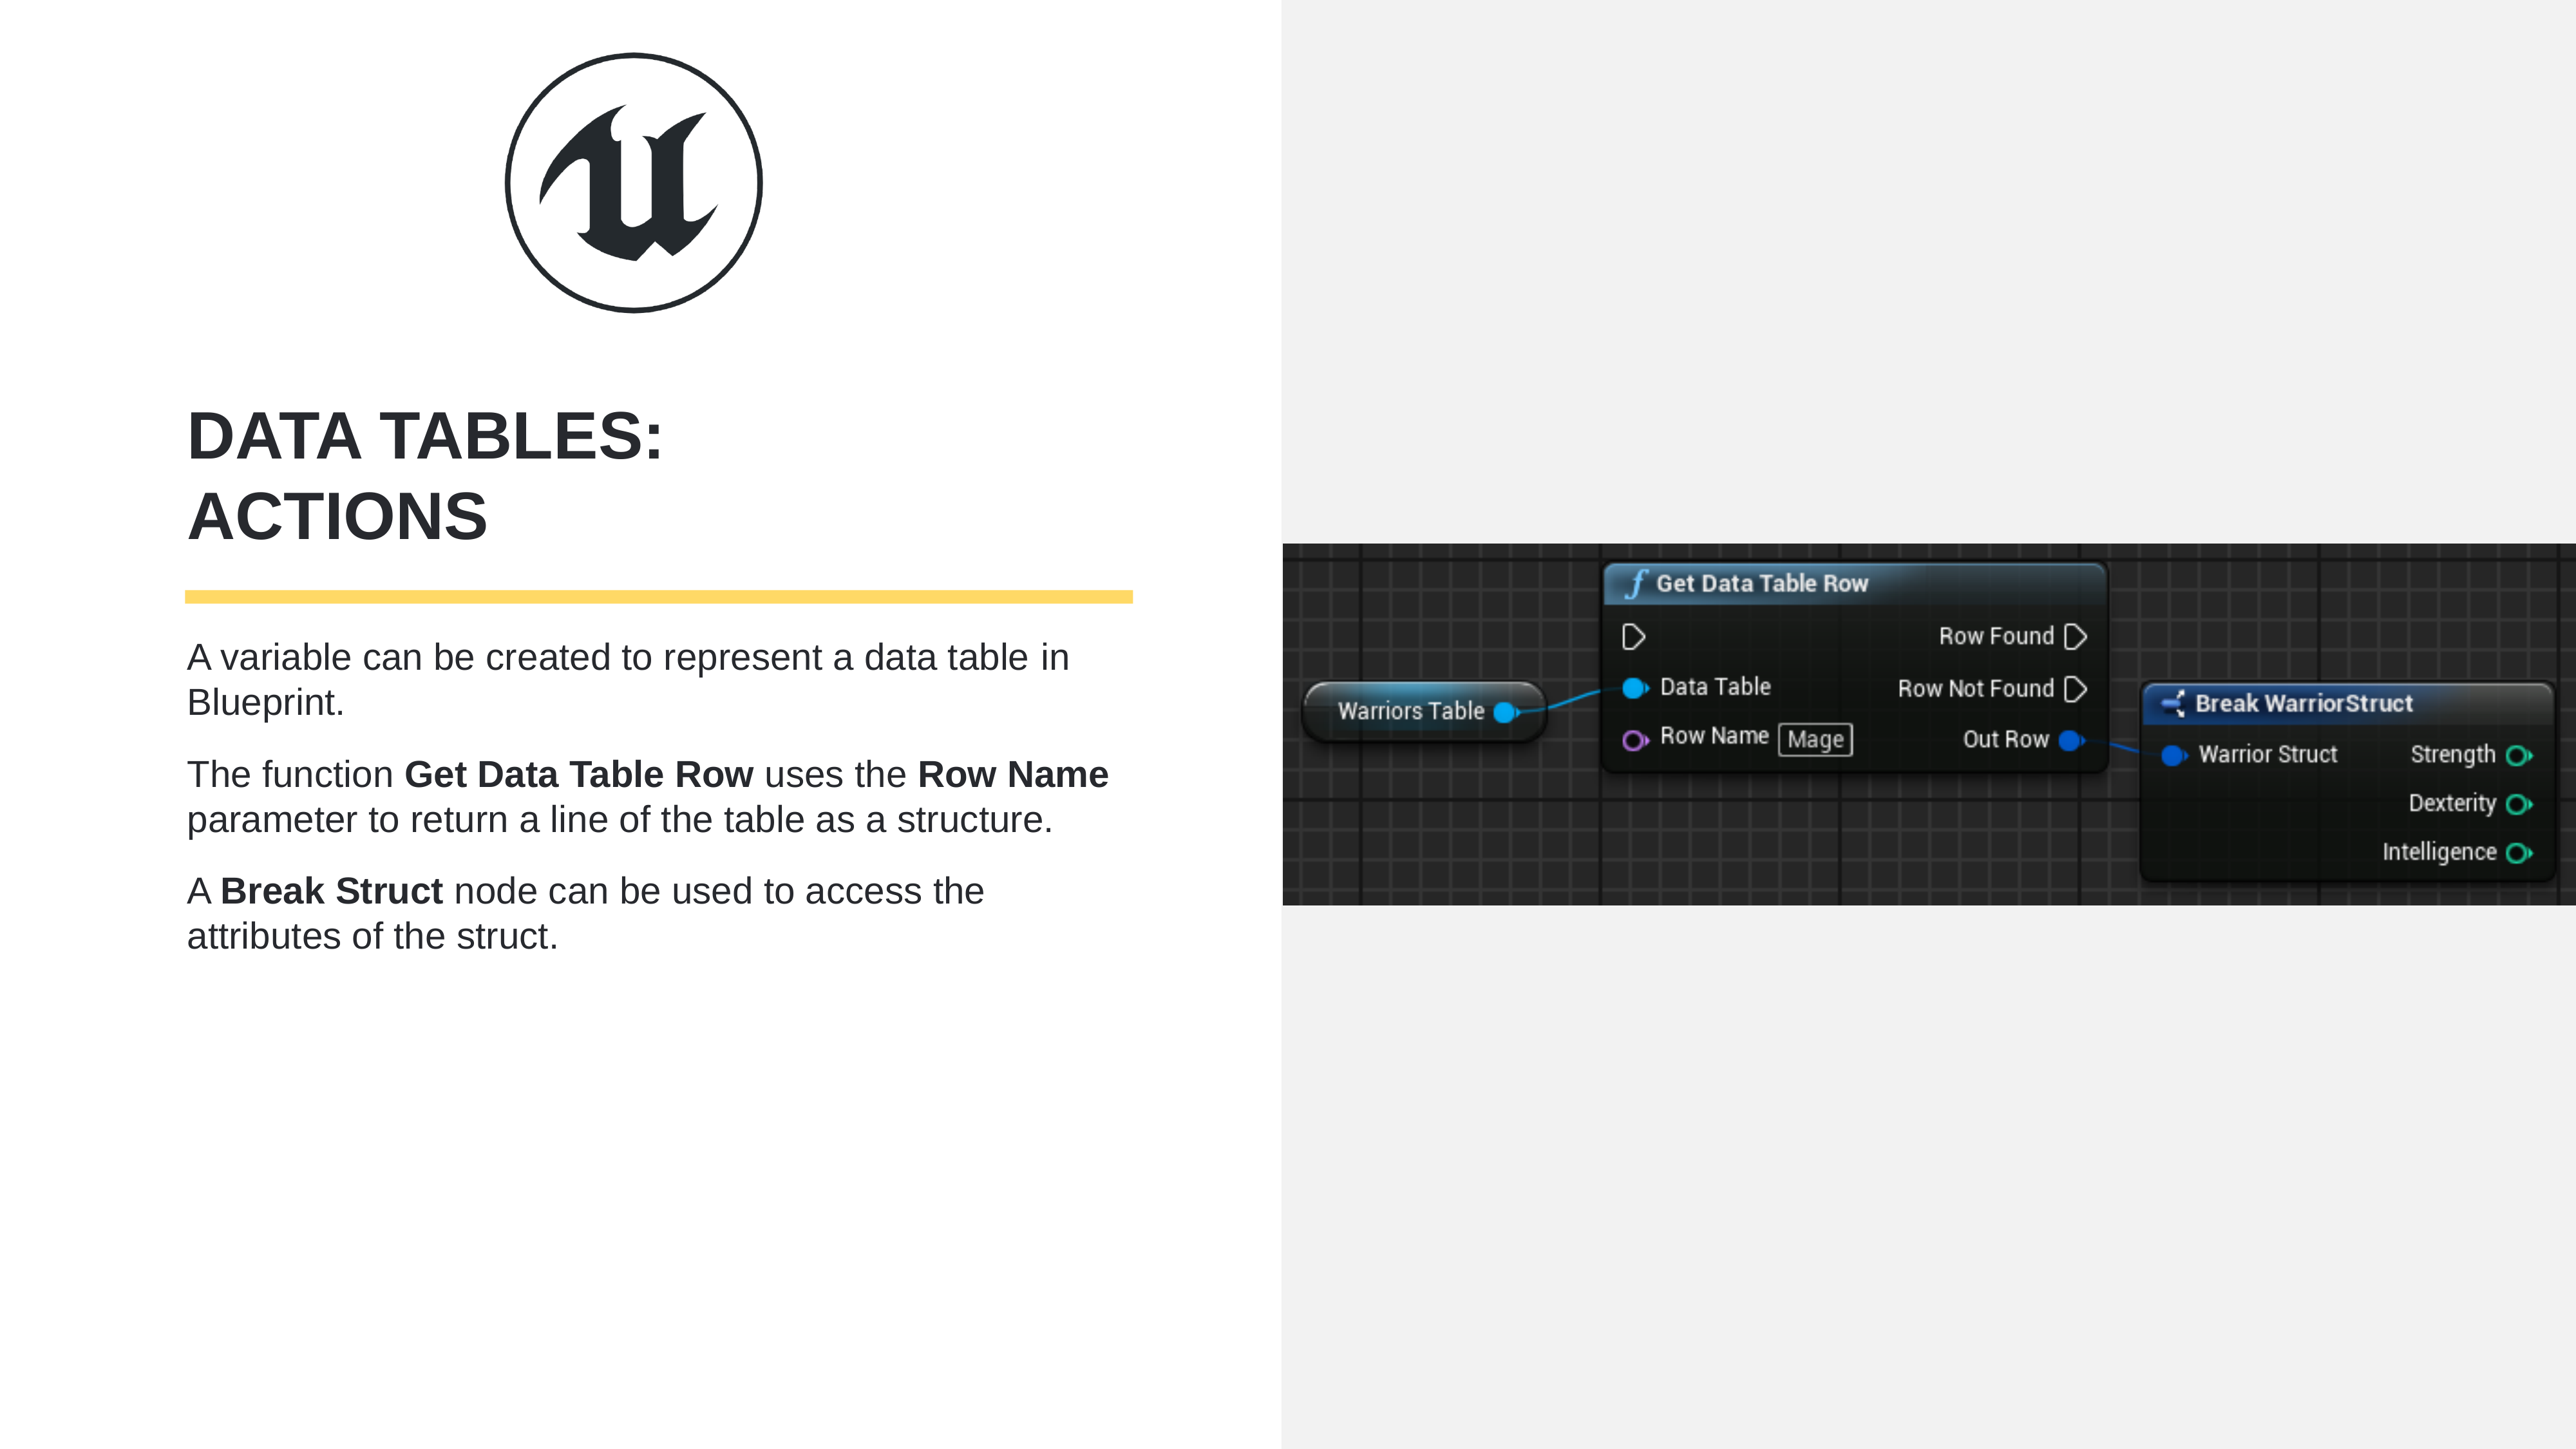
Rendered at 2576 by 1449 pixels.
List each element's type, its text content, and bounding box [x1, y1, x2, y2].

picture [495, 43, 773, 97]
list A variable can be created to represent a data table in Blueprint. The function Get Data Table Row uses the Row Name parameter to return a line of the table as a structure. A Break Struct node can be used to access the attributes of the struct. [177, 628, 1133, 1437]
title Data tables: Actions [177, 97, 1133, 558]
picture [1283, 544, 2576, 905]
